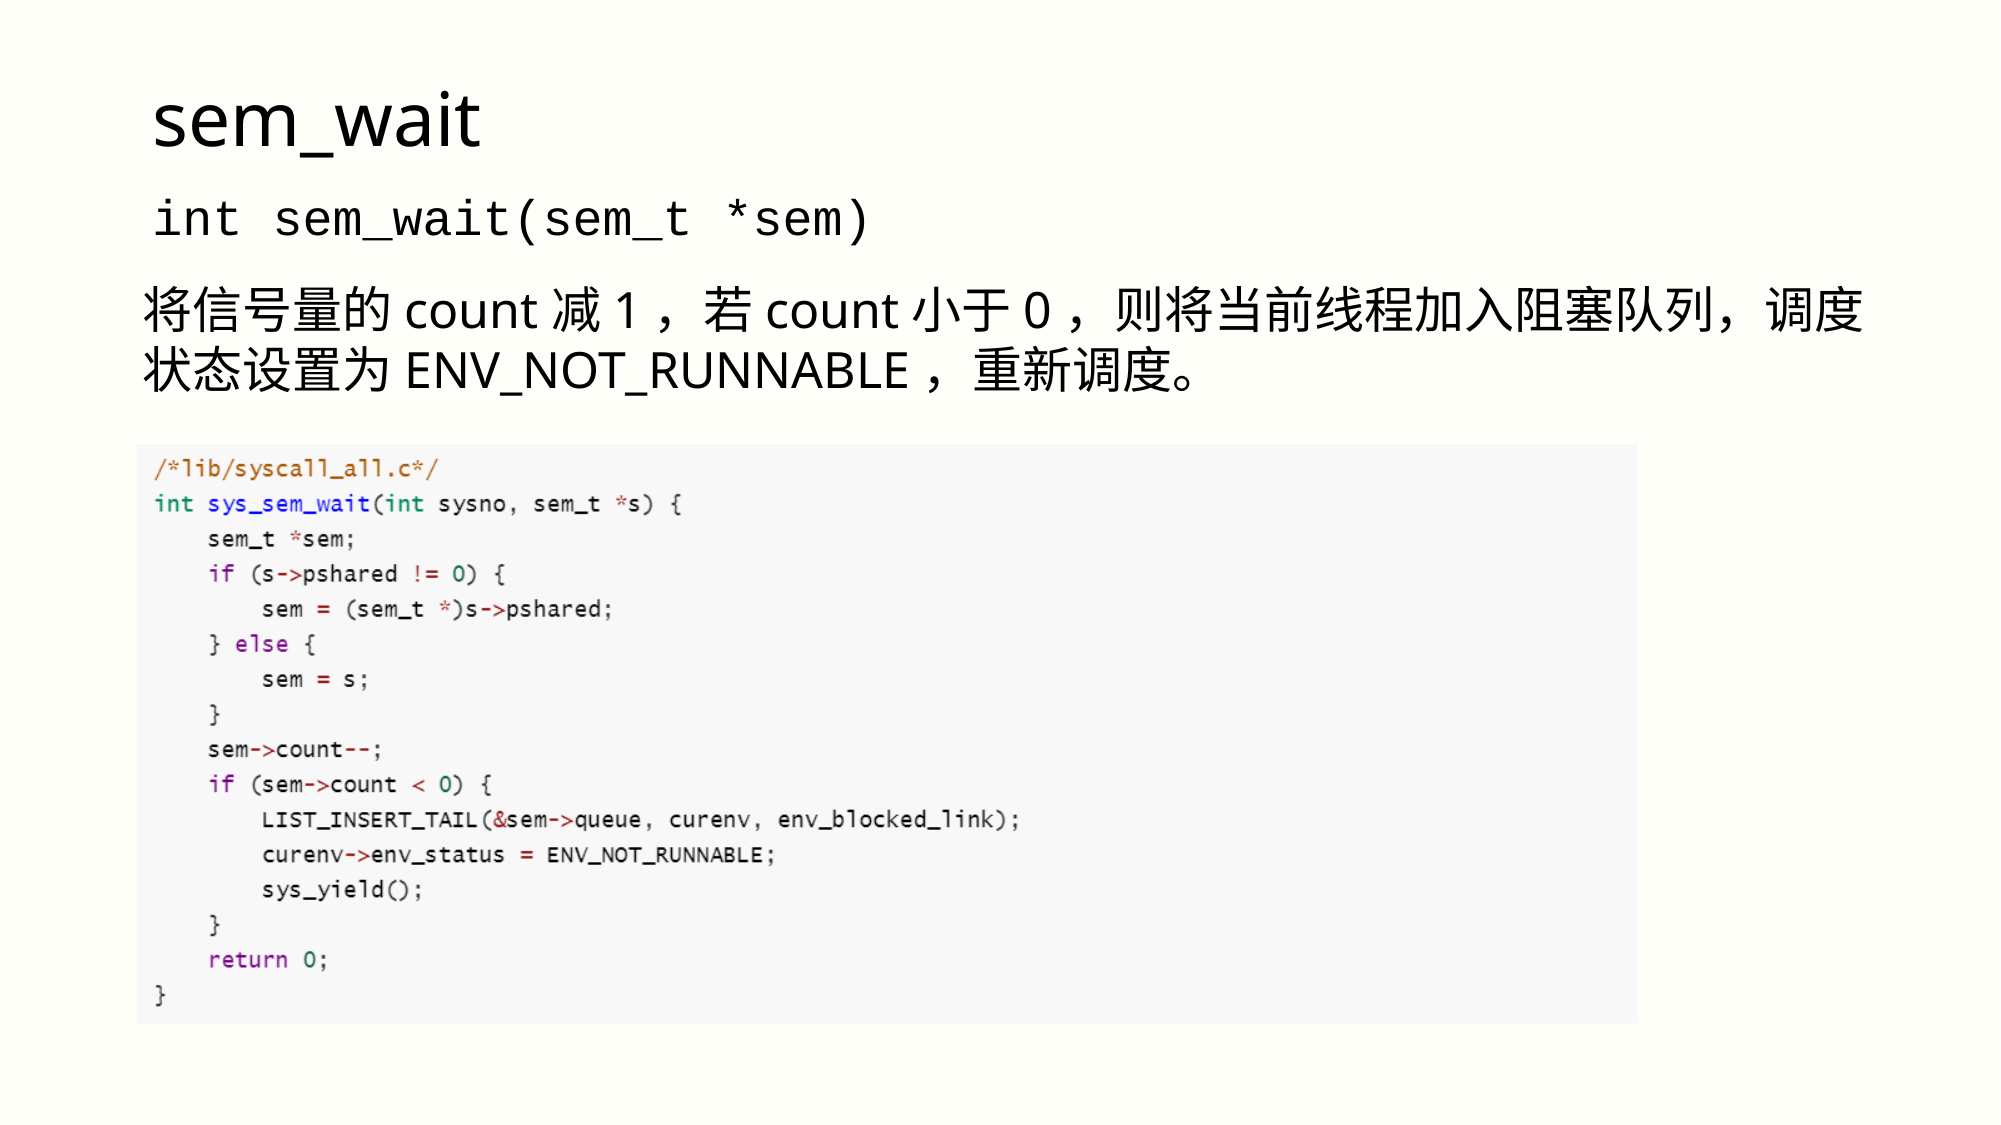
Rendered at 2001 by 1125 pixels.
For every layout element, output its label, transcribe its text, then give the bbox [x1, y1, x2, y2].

list int sem_wait(sem_t *sem) [137, 184, 1863, 270]
title sem_wait [137, 59, 1873, 185]
text_box 将信号量的count减1，若count小于0，则将当前线程加入阻塞队列，调度状态设置为ENV_NOT_RUNNABLE，重新调度。 [128, 270, 1883, 406]
picture [137, 444, 1638, 1024]
